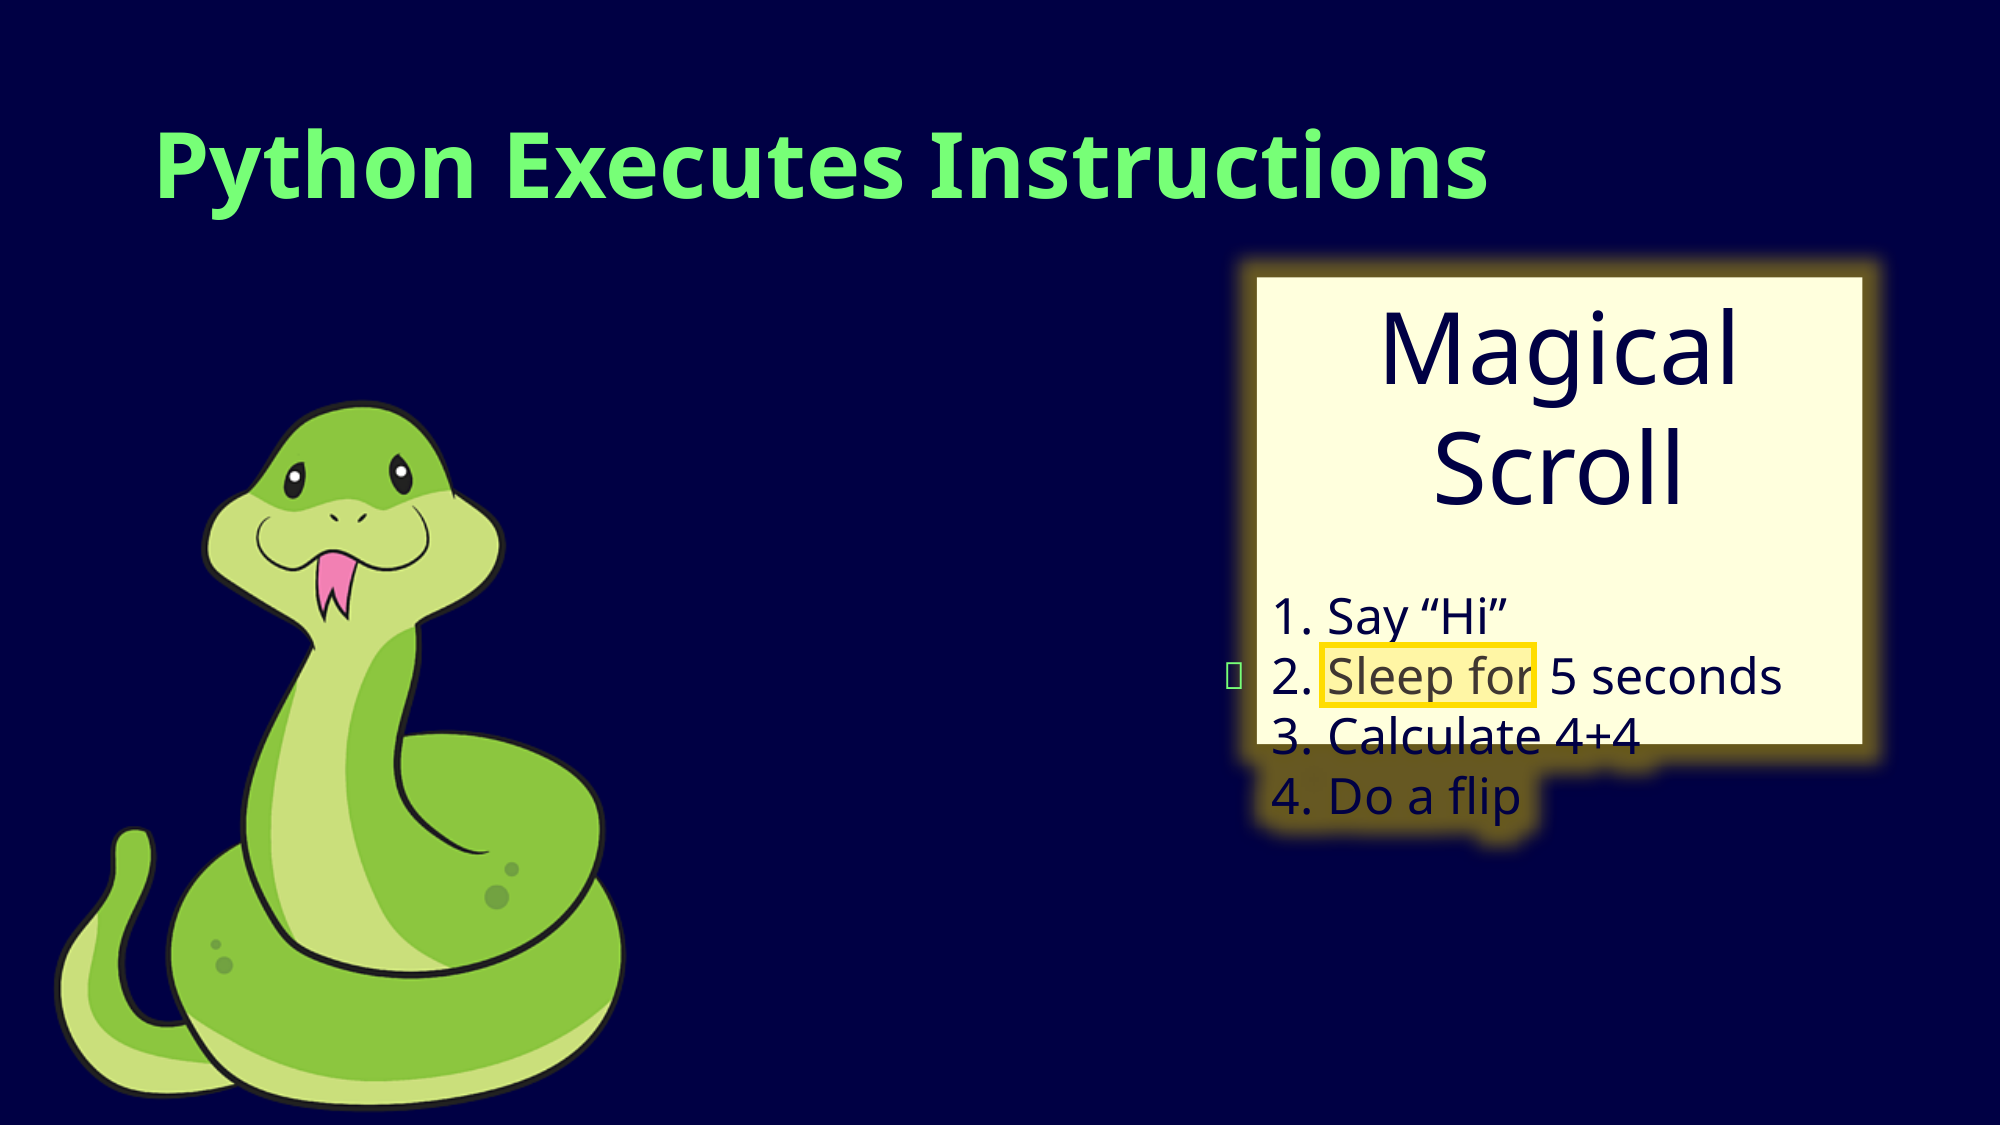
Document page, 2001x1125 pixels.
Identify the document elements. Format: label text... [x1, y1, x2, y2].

text_box 🐍 [1208, 644, 1294, 705]
title Python Executes Instructions [137, 59, 1863, 278]
picture [49, 397, 638, 1116]
text_box Magical Scroll Say “Hi” Sleep for 5 seconds Calculate 4+4 Do a flip [1256, 276, 1863, 745]
text_box [1321, 644, 1535, 706]
